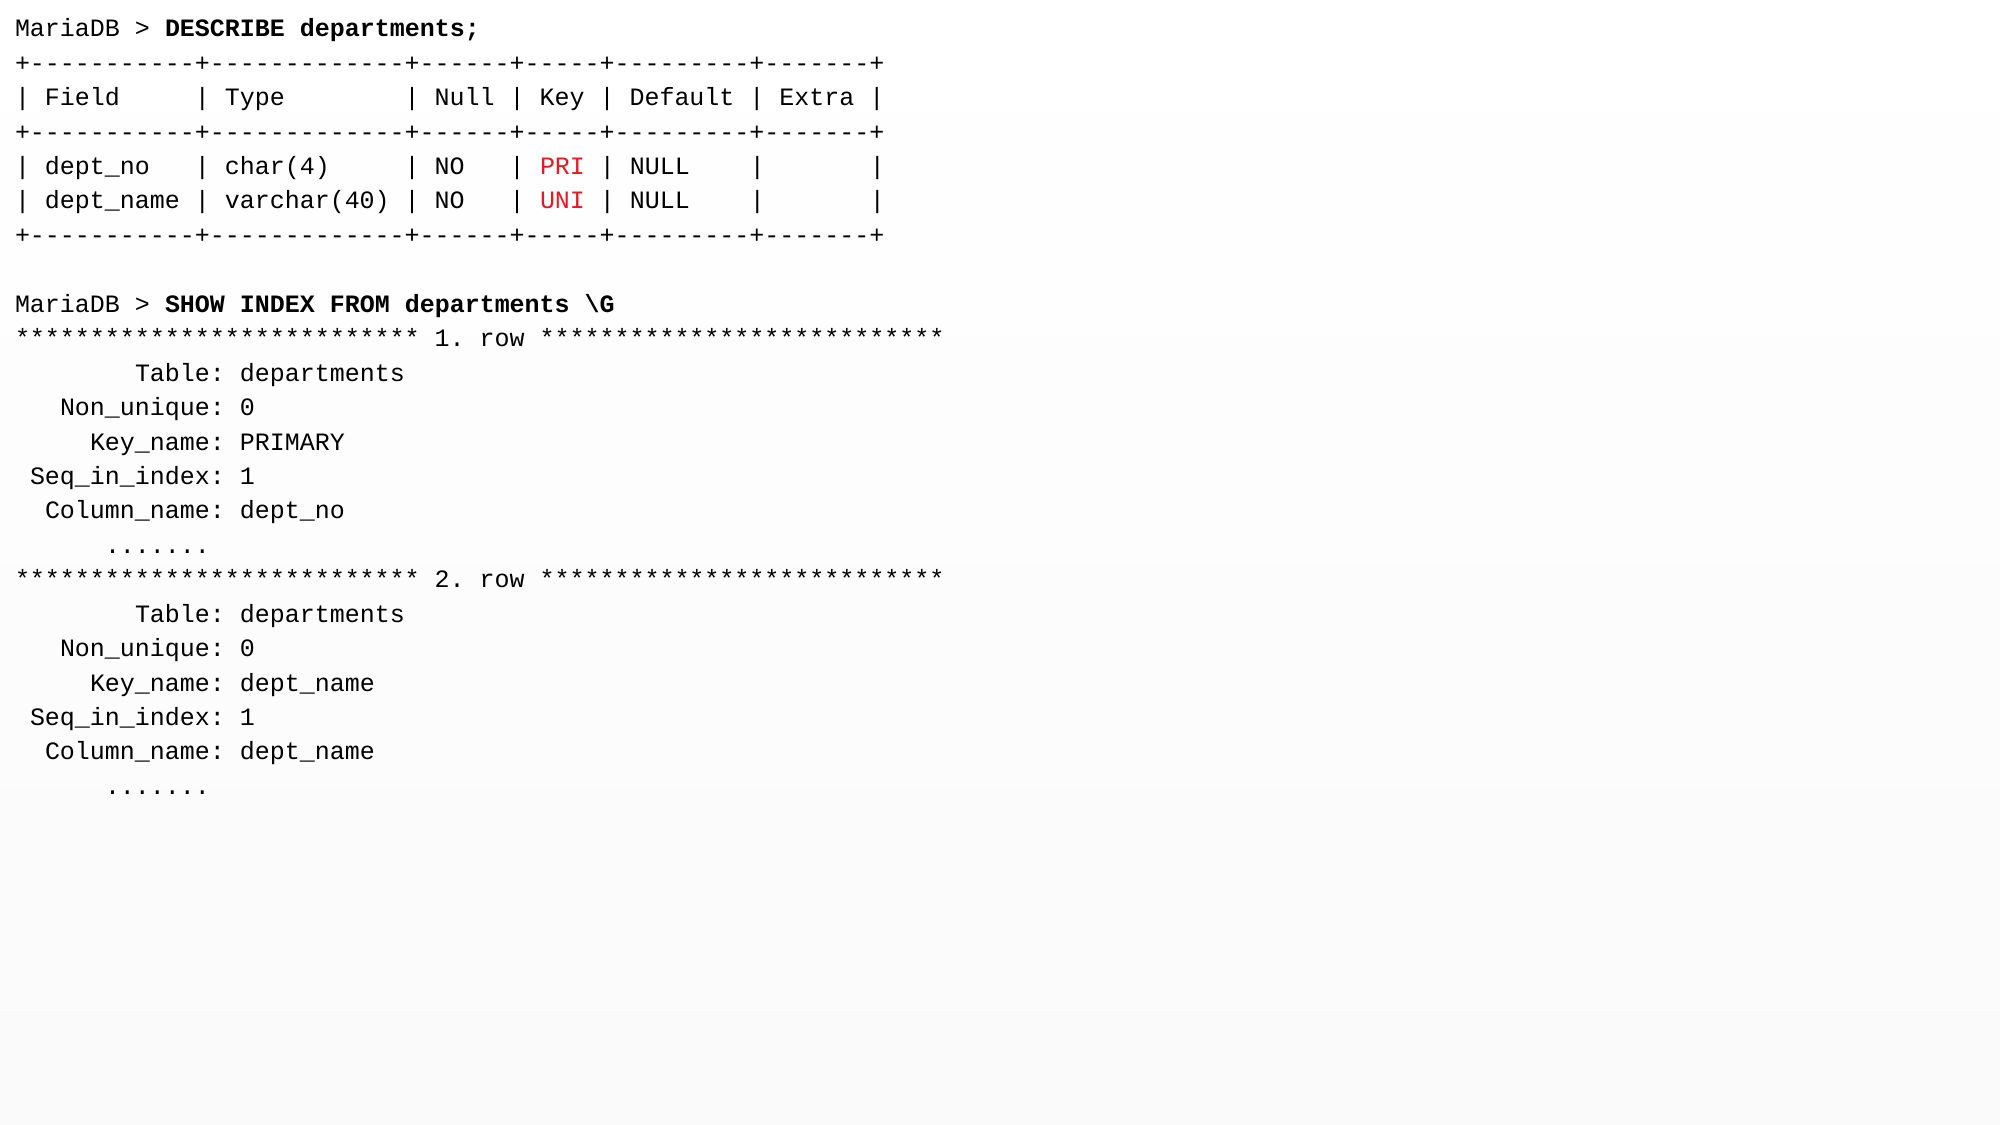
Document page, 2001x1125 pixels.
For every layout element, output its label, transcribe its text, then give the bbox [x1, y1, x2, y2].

text_box MariaDB > DESCRIBE departments; +-----------+-------------+------+-----+---------+-------+ | Field | Type | Null | Key | Default | Extra | +-----------+-------------+------+-----+---------+-------+ | dept_no | char(4) | NO | PRI | NULL | | | dept_name | varchar(40) | NO | UNI | NULL | | +-----------+-------------+------+-----+---------+-------+ MariaDB > SHOW INDEX FROM departments \G *************************** 1. row *************************** Table: departments Non_unique: 0 Key_name: PRIMARY Seq_in_index: 1 Column_name: dept_no ....... *************************** 2. row *************************** Table: departments Non_unique: 0 Key_name: dept_name Seq_in_index: 1 Column_name: dept_name ....... [0, 0, 2000, 842]
